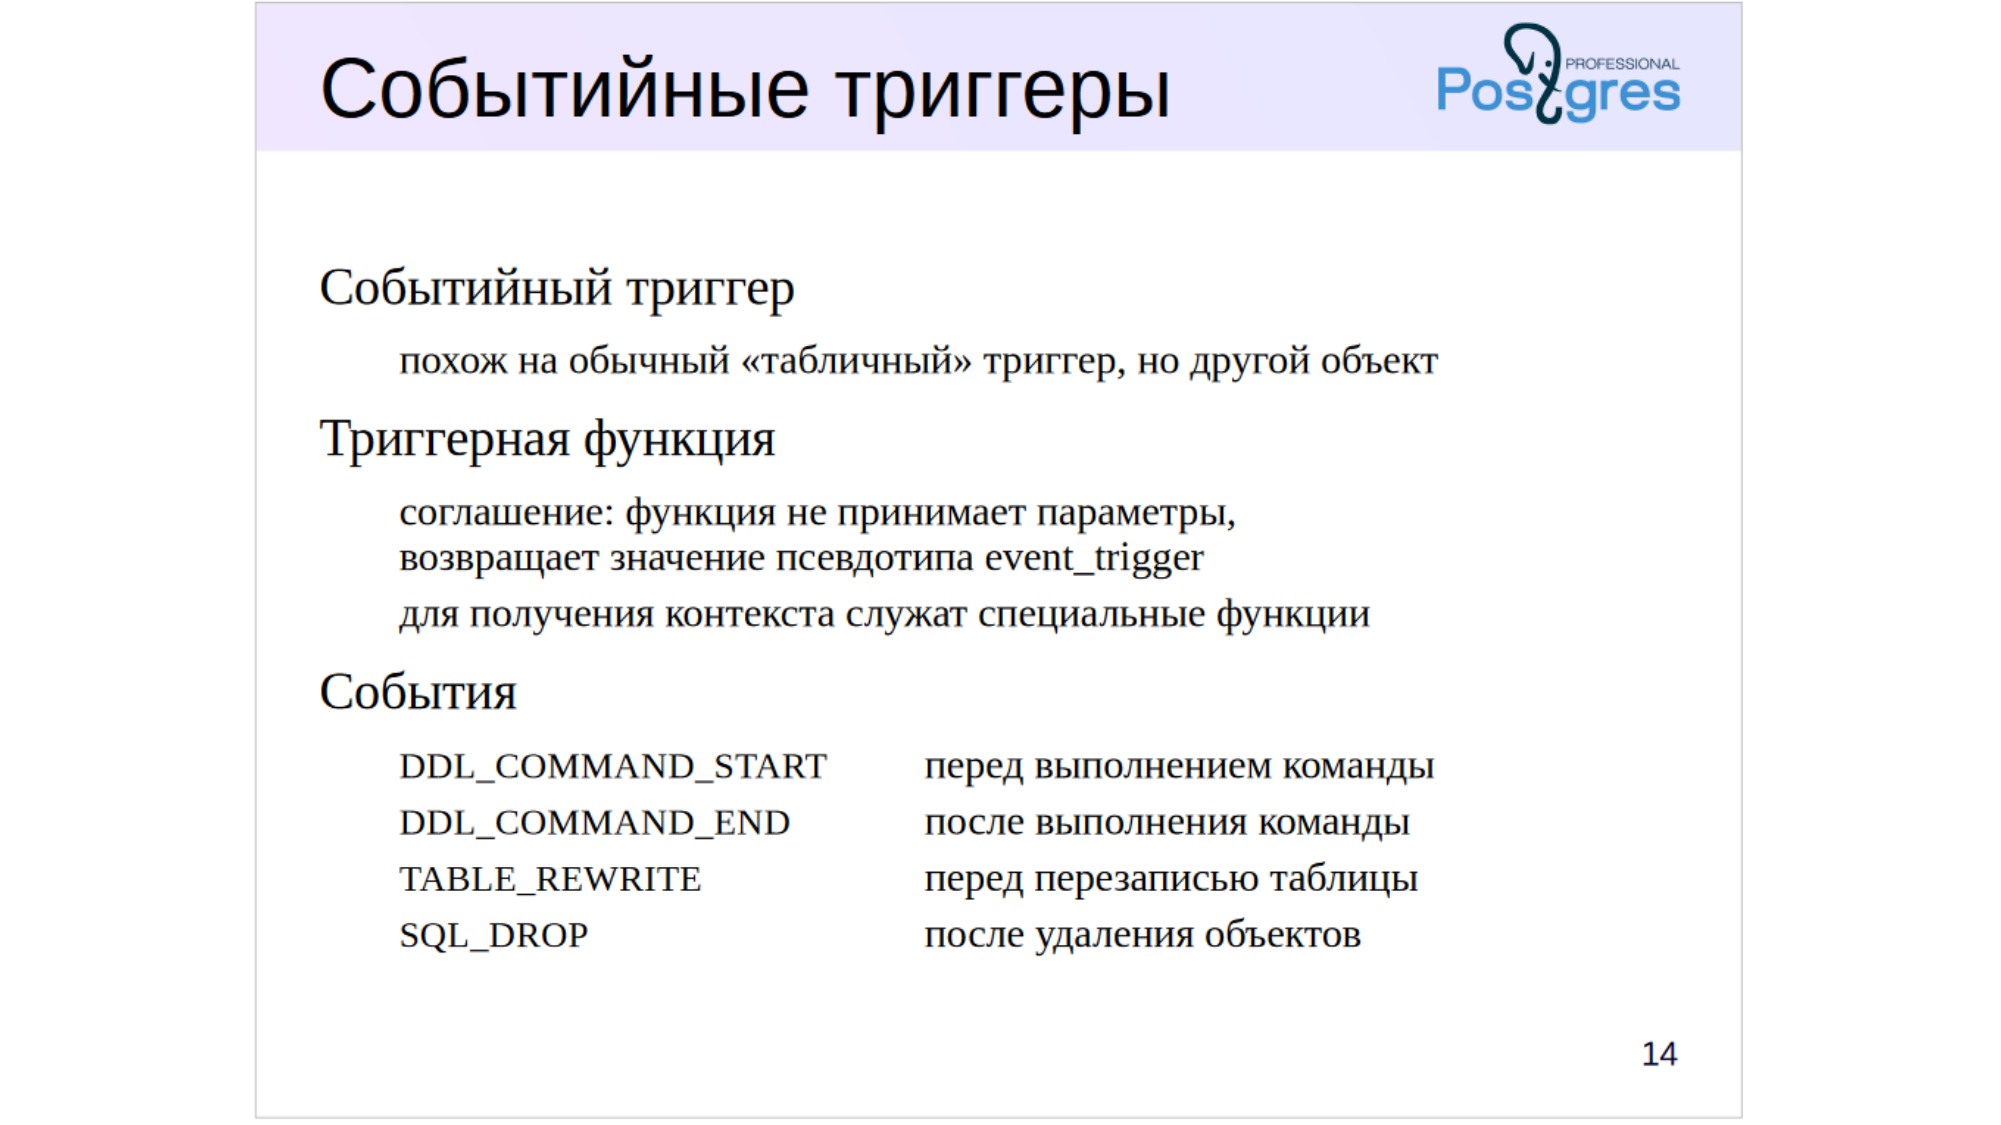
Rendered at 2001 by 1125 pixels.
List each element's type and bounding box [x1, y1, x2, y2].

picture [254, 0, 1746, 1125]
